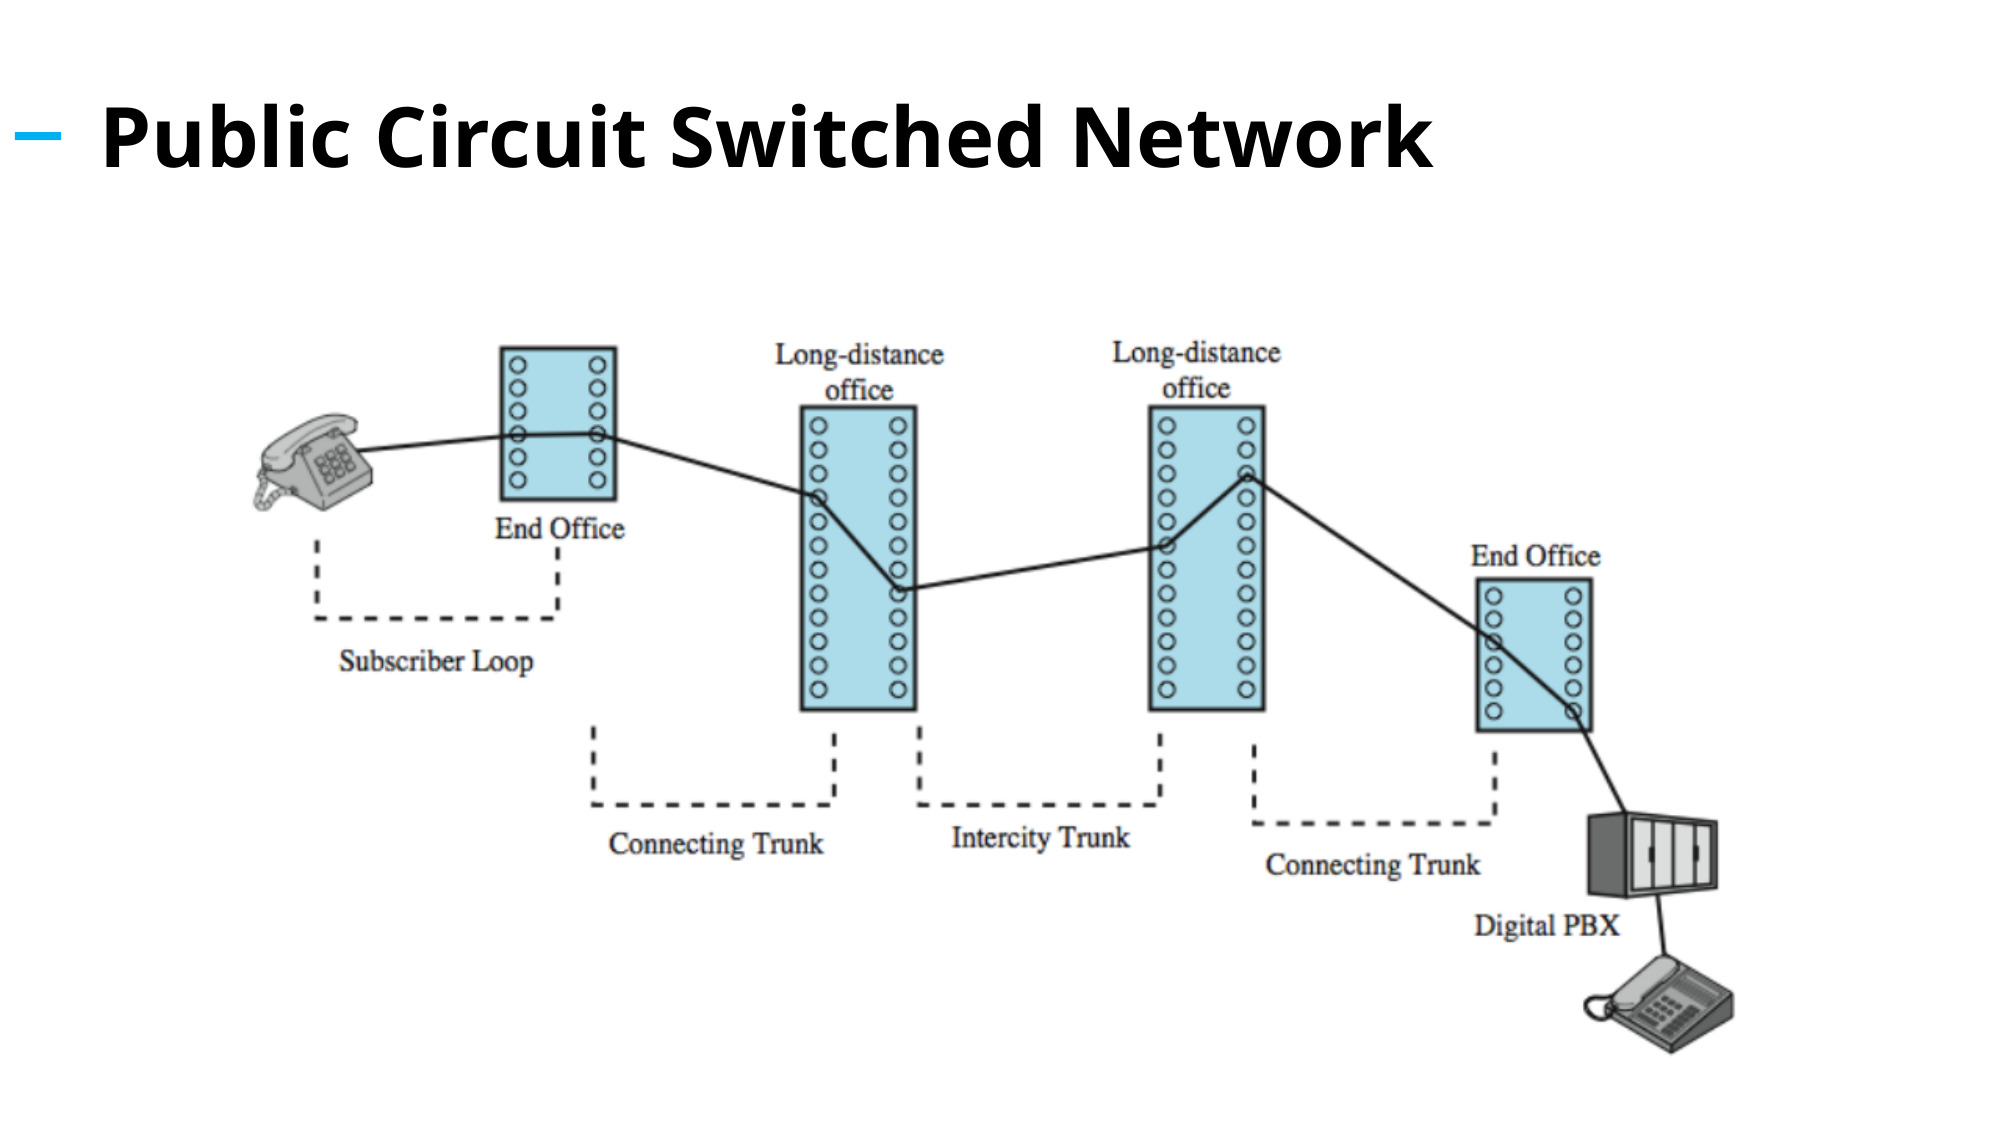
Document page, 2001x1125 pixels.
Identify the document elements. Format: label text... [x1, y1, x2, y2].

text_box [14, 131, 62, 141]
title Public Circuit Switched Network [84, 31, 1810, 249]
picture [235, 254, 1765, 1094]
